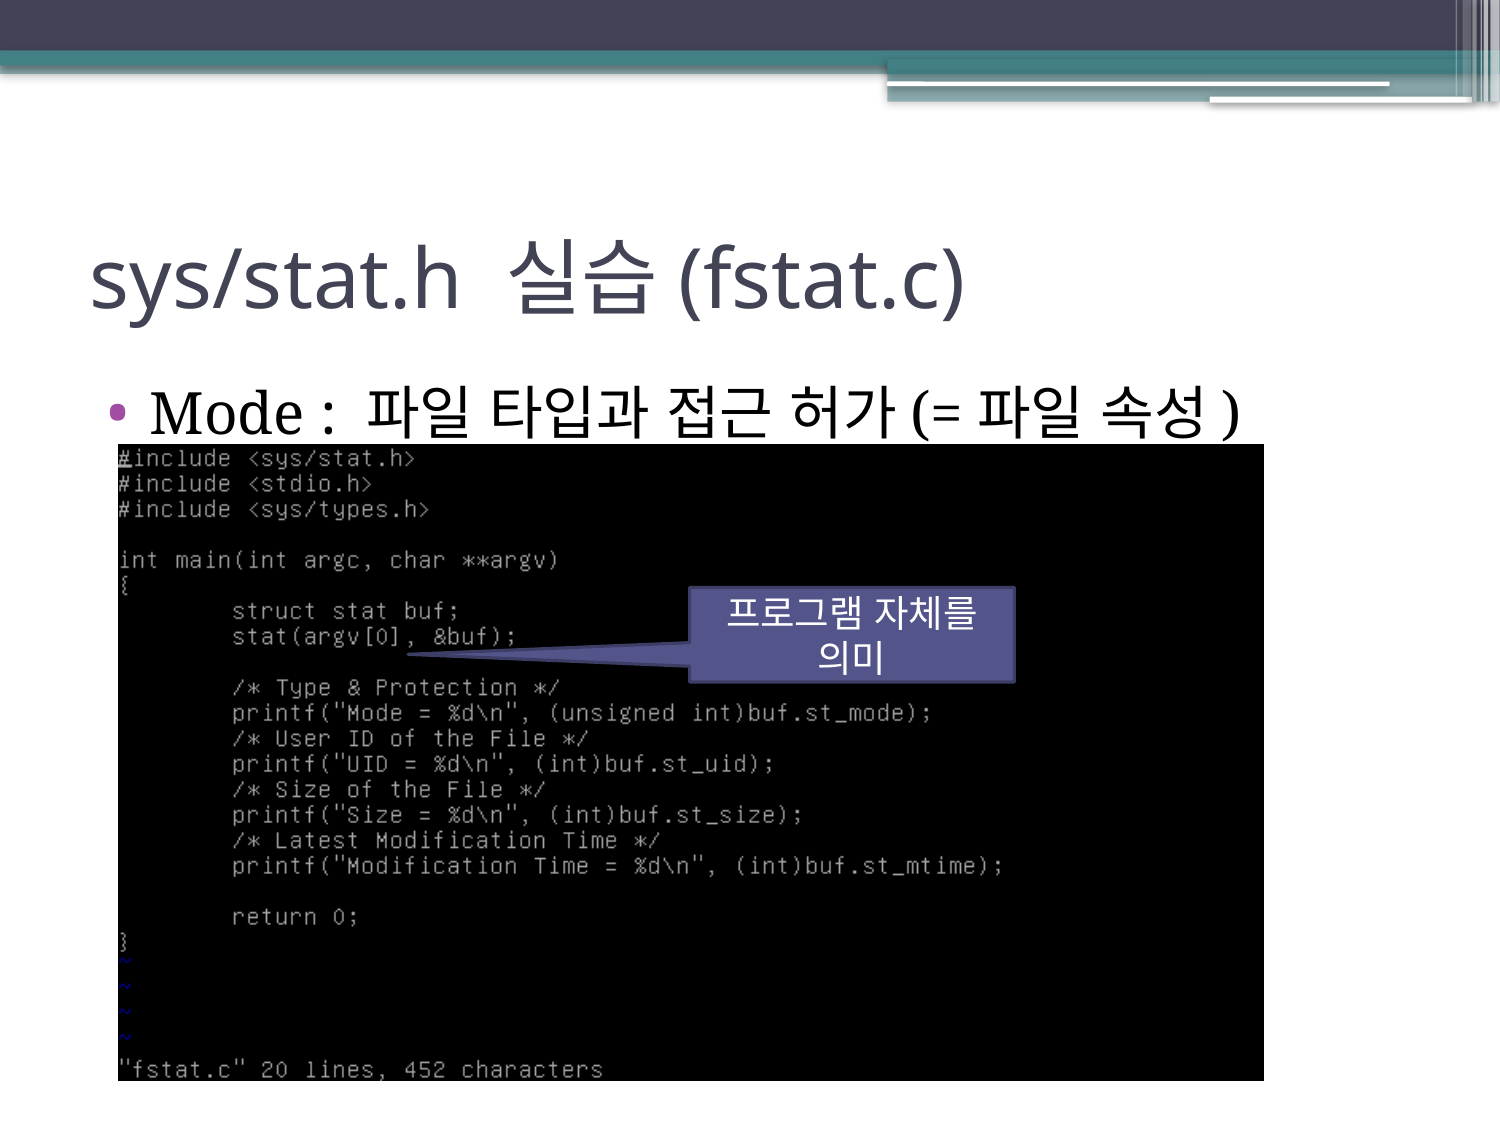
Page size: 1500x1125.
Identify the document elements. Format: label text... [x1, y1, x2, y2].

picture [117, 444, 1264, 1082]
list Mode : 파일 타입과 접근 허가(=파일 속성) [75, 368, 1425, 1079]
title sys/stat.h 실습(fstat.c) [75, 187, 1425, 363]
